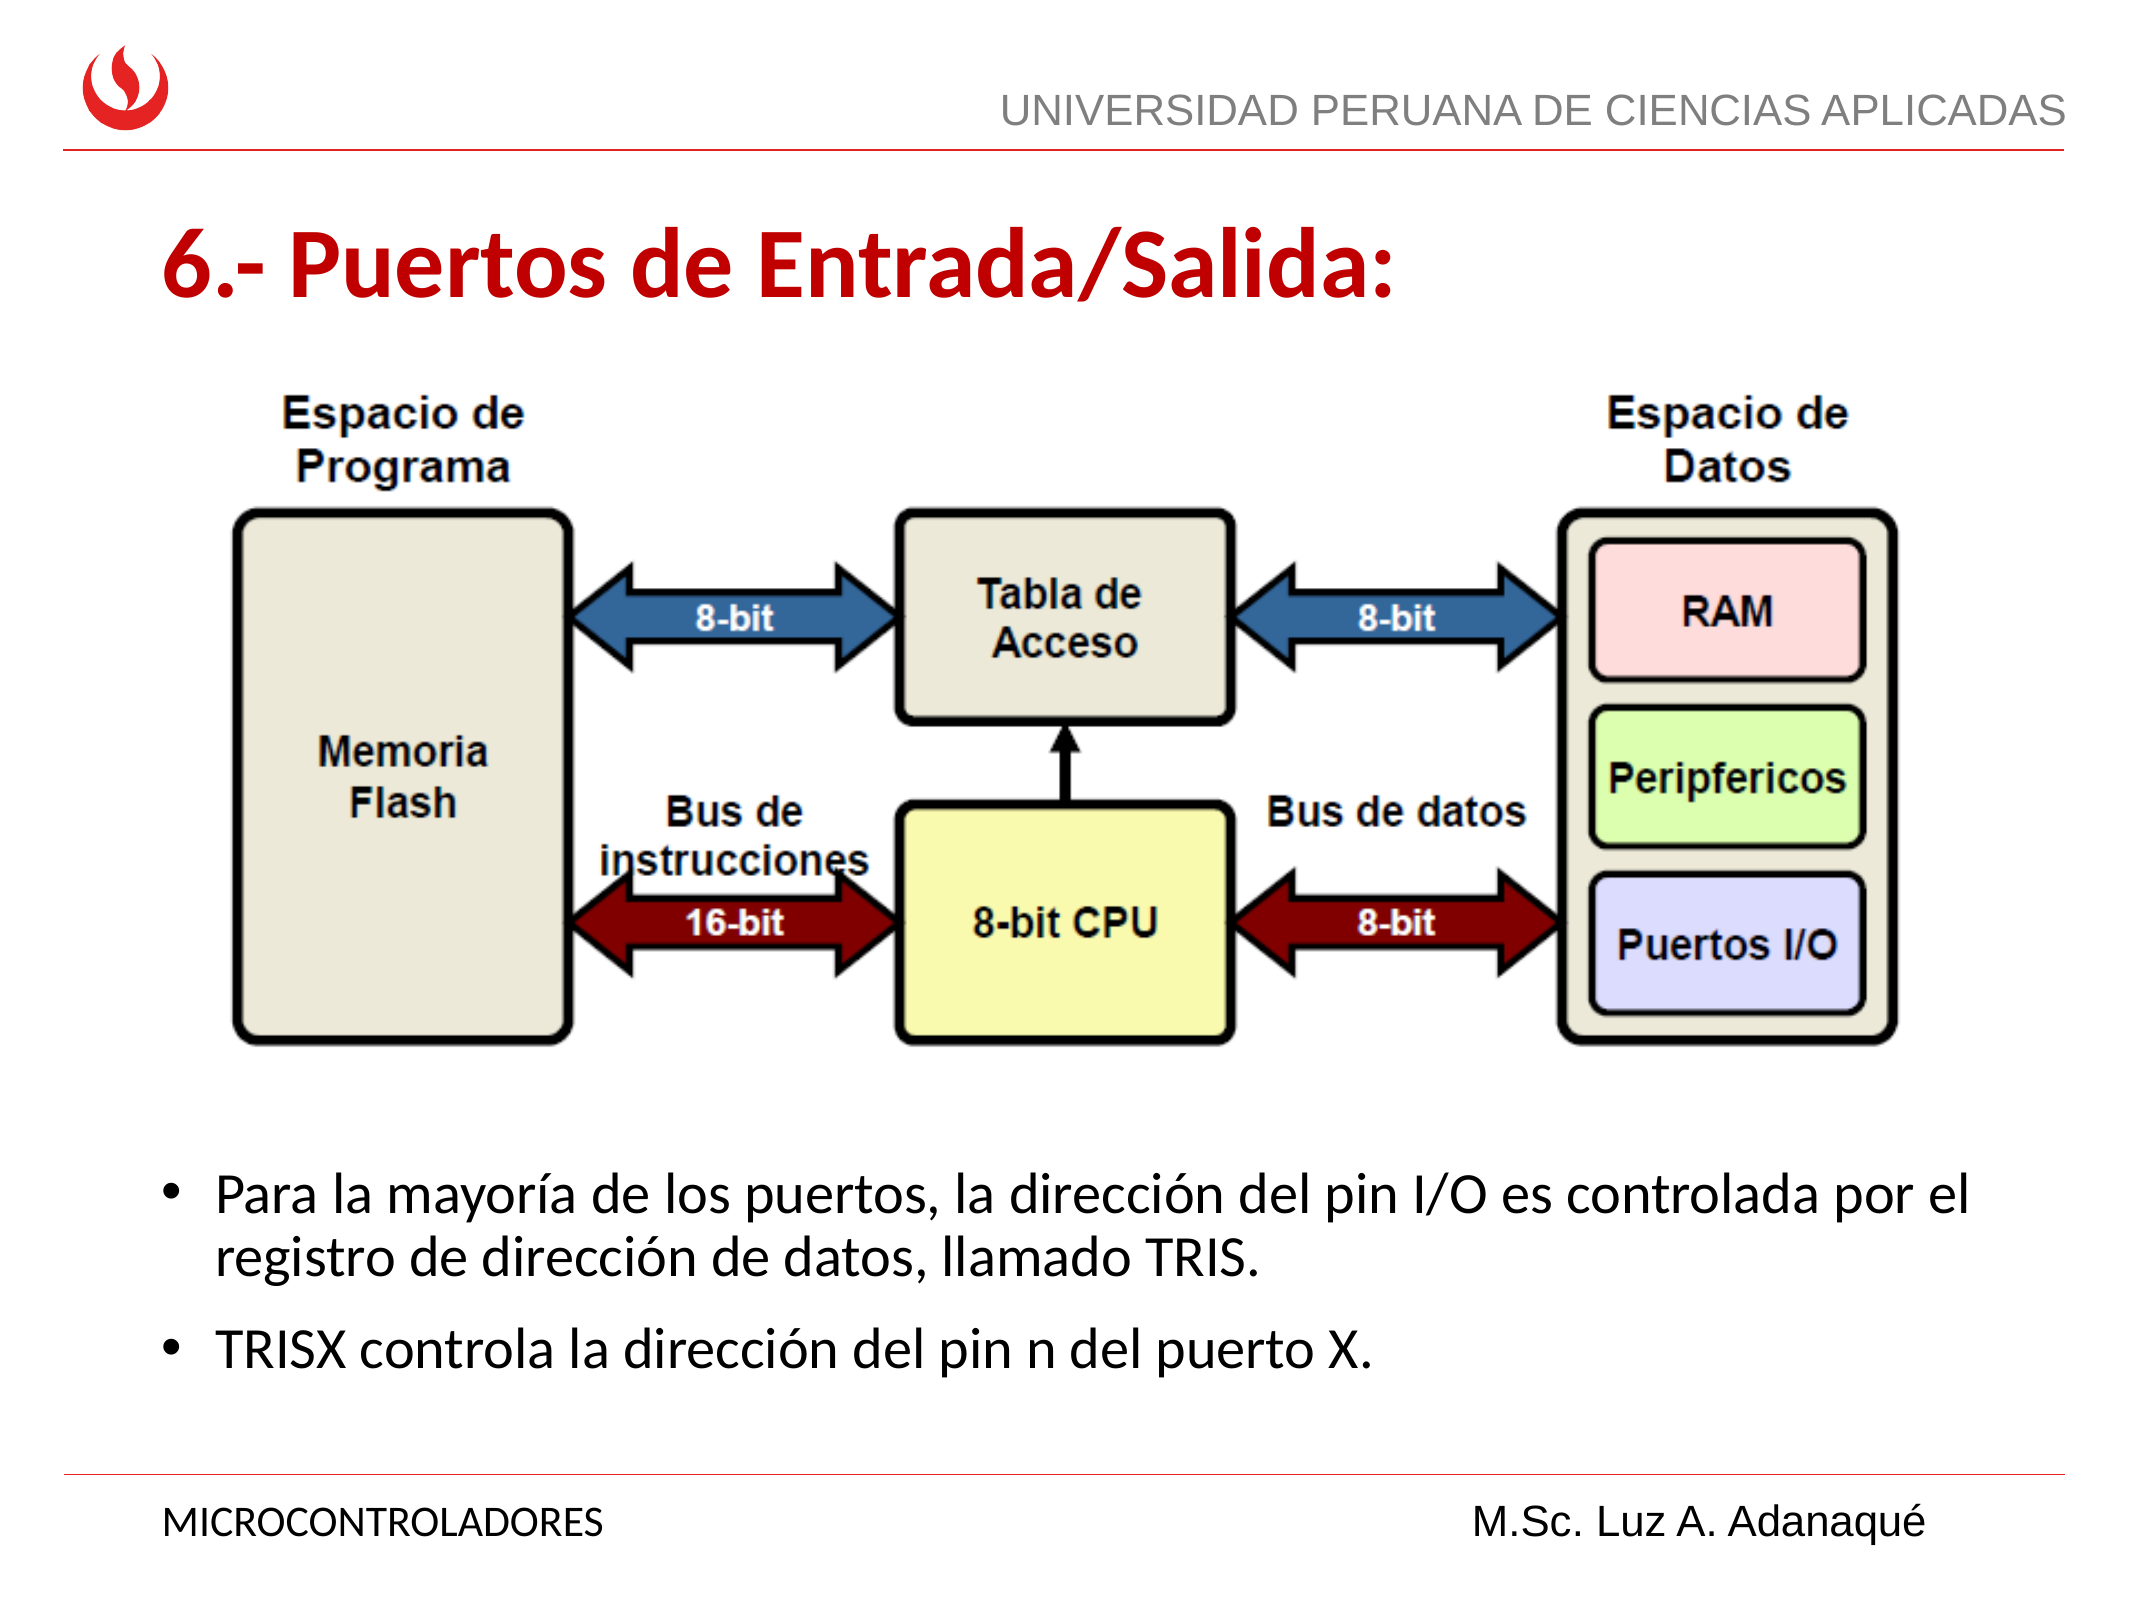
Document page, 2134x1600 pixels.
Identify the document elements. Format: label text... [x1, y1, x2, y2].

picture [53, 16, 197, 160]
text_box Para la mayoría de los puertos, la dirección del pin I/O es controlada por el registro de dirección de datos, llamado TRIS. TRISX controla la dirección del pin n del puerto X. [146, 1155, 1987, 1429]
title 6.- Puertos de Entrada/Salida: [146, 183, 1987, 348]
picture [210, 346, 1925, 1097]
